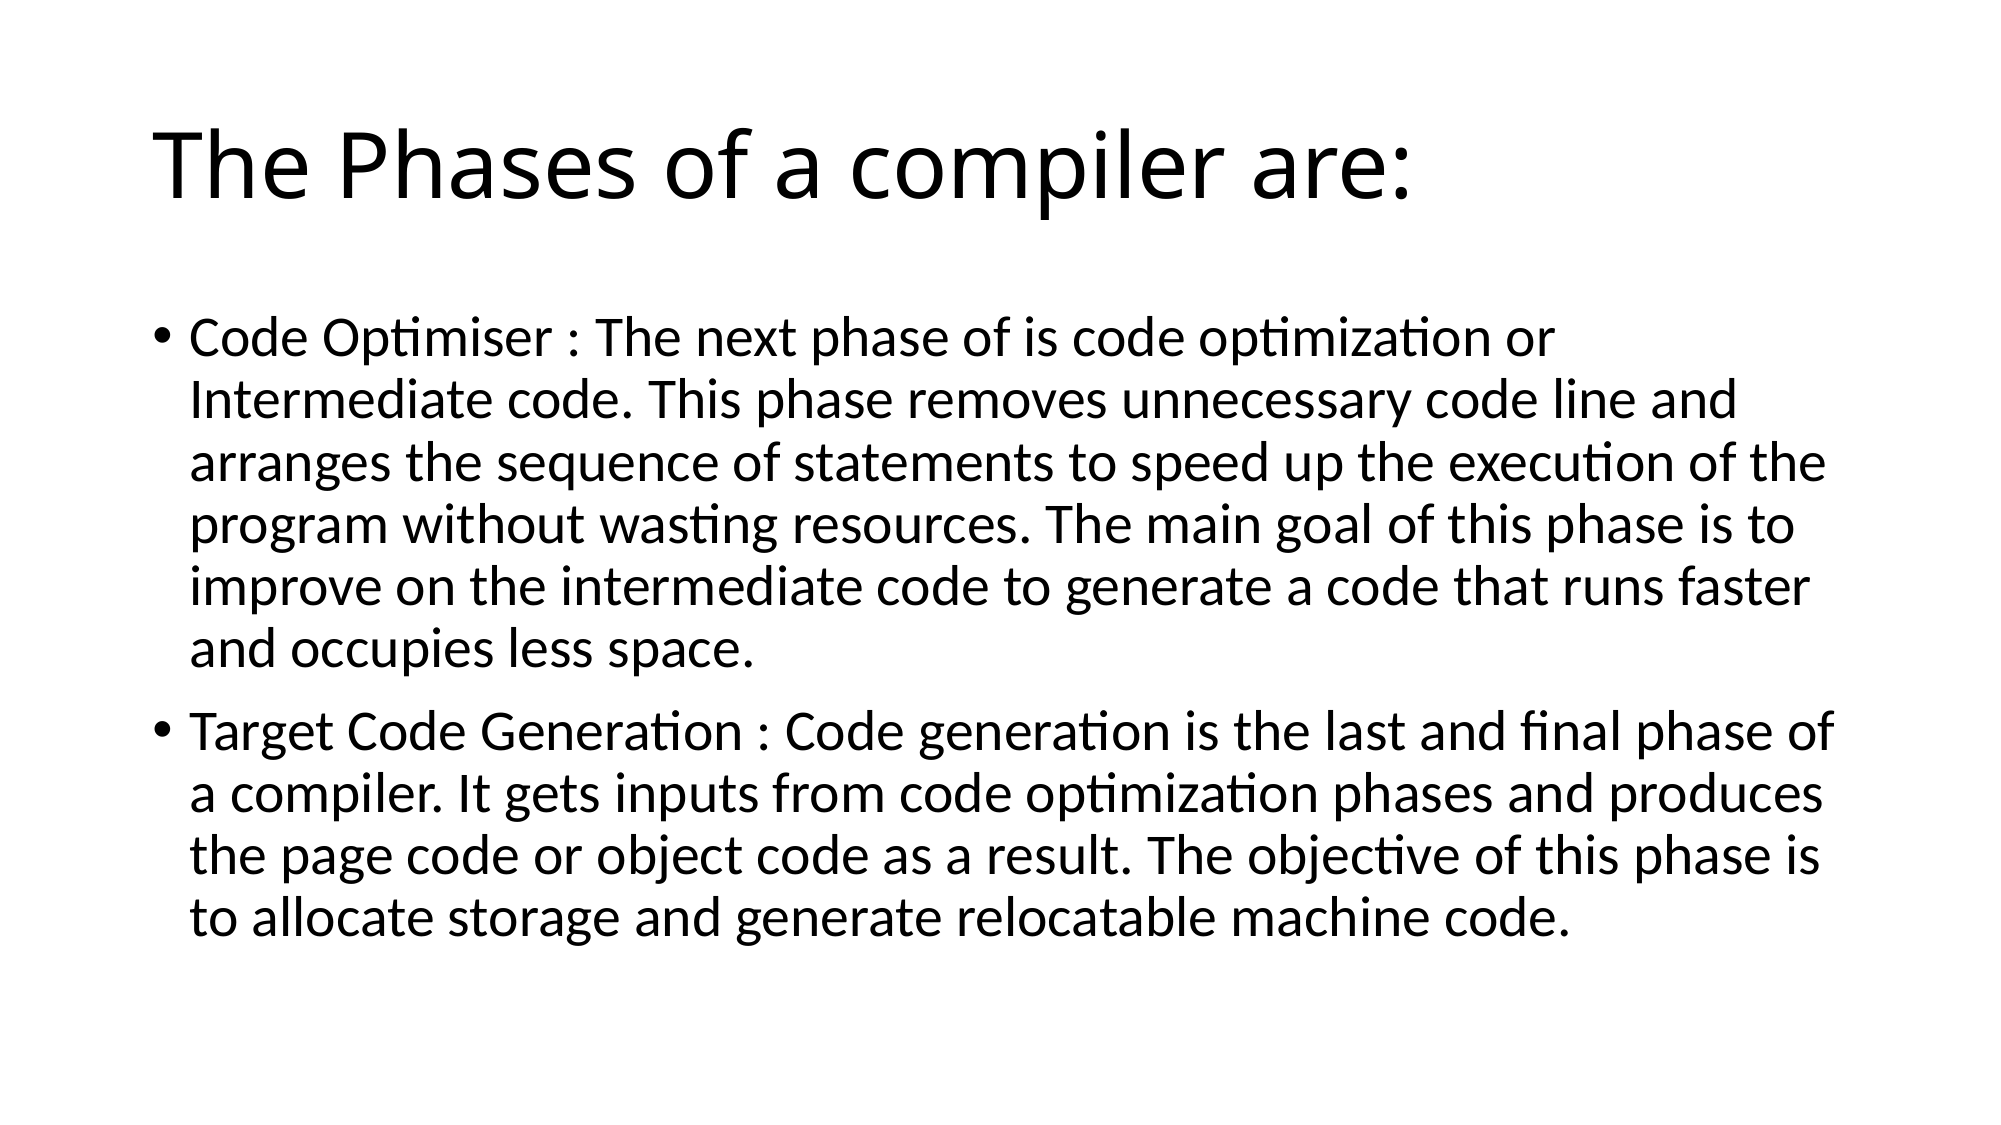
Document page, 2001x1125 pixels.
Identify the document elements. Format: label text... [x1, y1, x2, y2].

title The Phases of a compiler are: [137, 59, 1863, 278]
list Code Optimiser : The next phase of is code optimization or Intermediate code. This phase removes unnecessary code line and arranges the sequence of statements to speed up the execution of the program without wasting resources. The main goal of this phase is to improve on the intermediate code to generate a code that runs faster and occupies less space. Target Code Generation : Code generation is the last and final phase of a compiler. It gets inputs from code optimization phases and produces the page code or object code as a result. The objective of this phase is to allocate storage and generate relocatable machine code. [137, 299, 1863, 1014]
